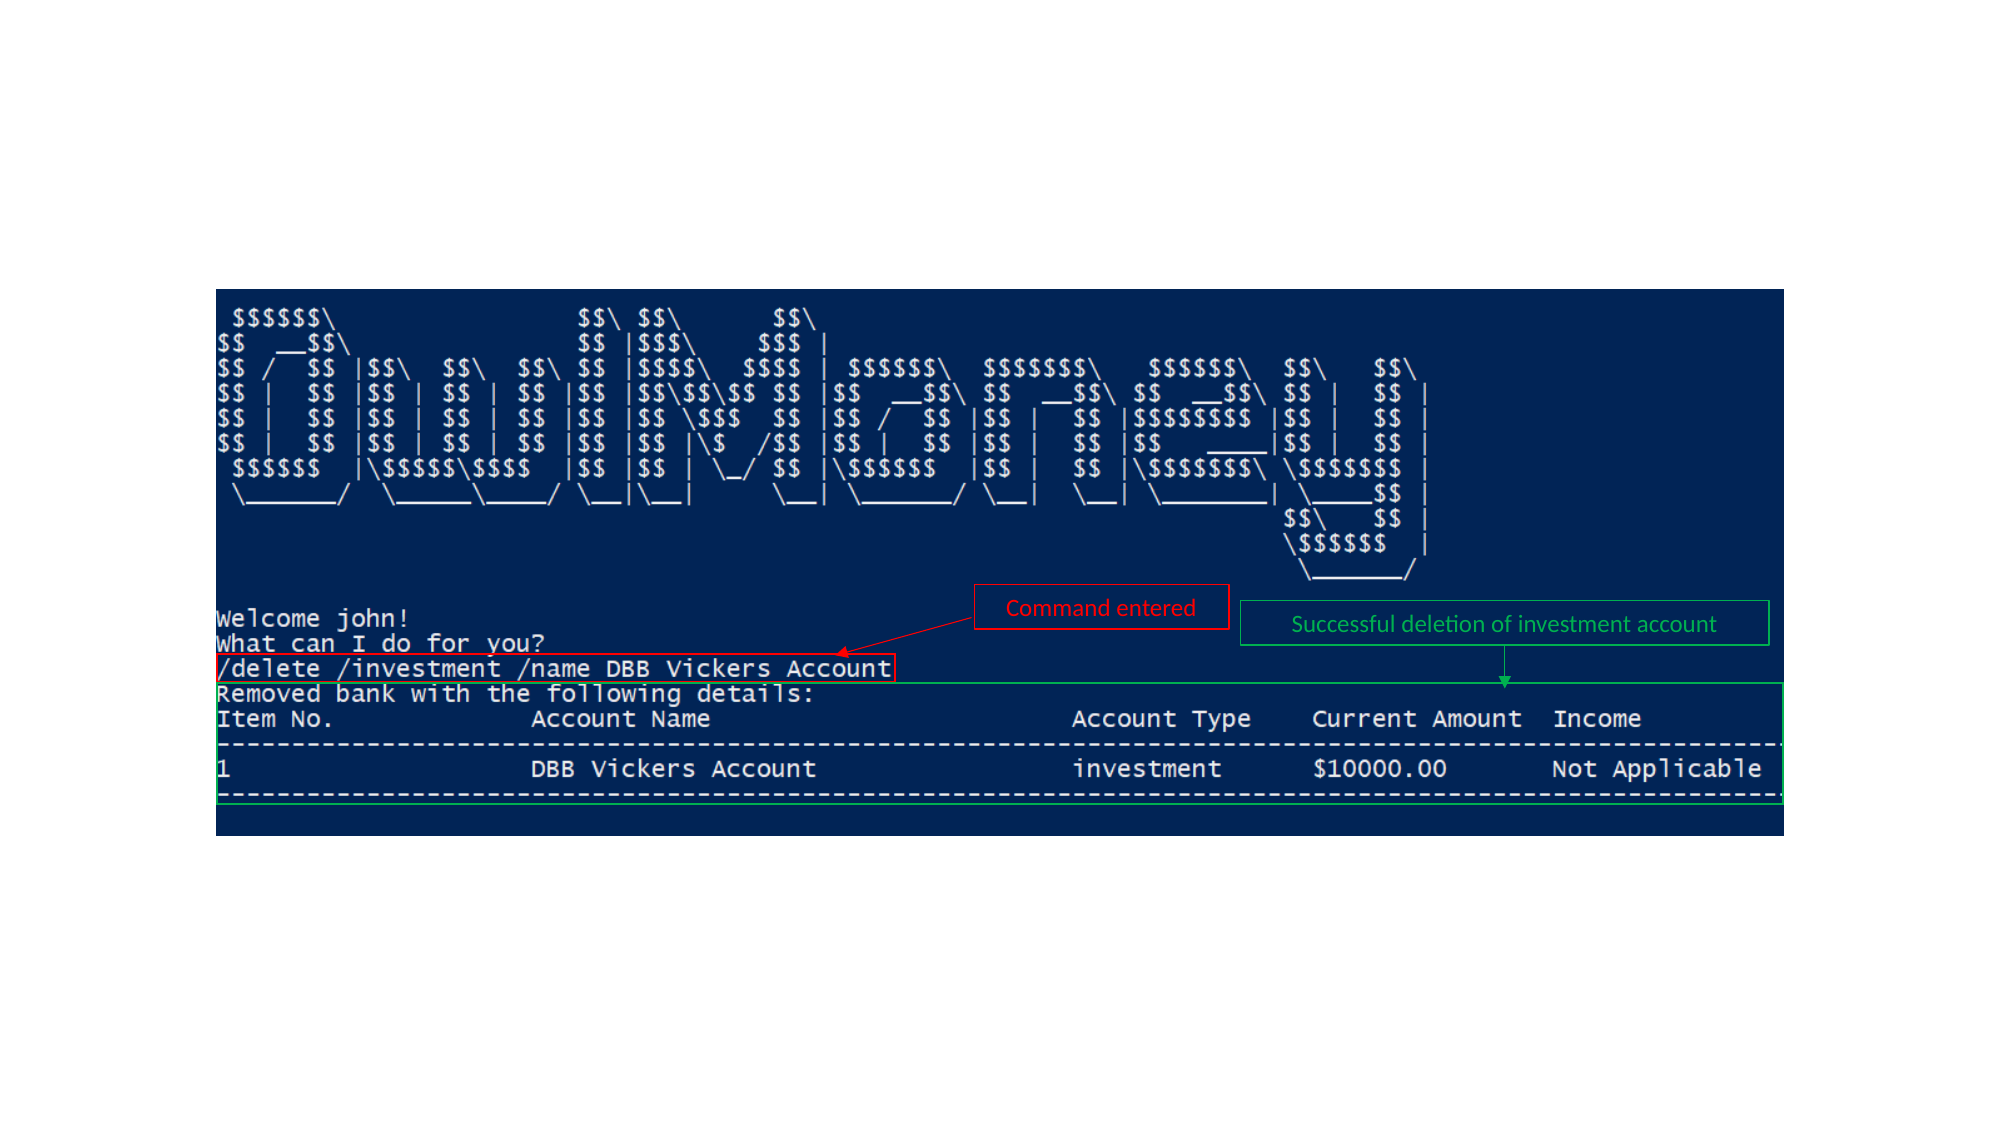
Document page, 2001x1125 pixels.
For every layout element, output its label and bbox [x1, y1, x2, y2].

picture [216, 289, 1784, 836]
text_box [835, 617, 972, 656]
